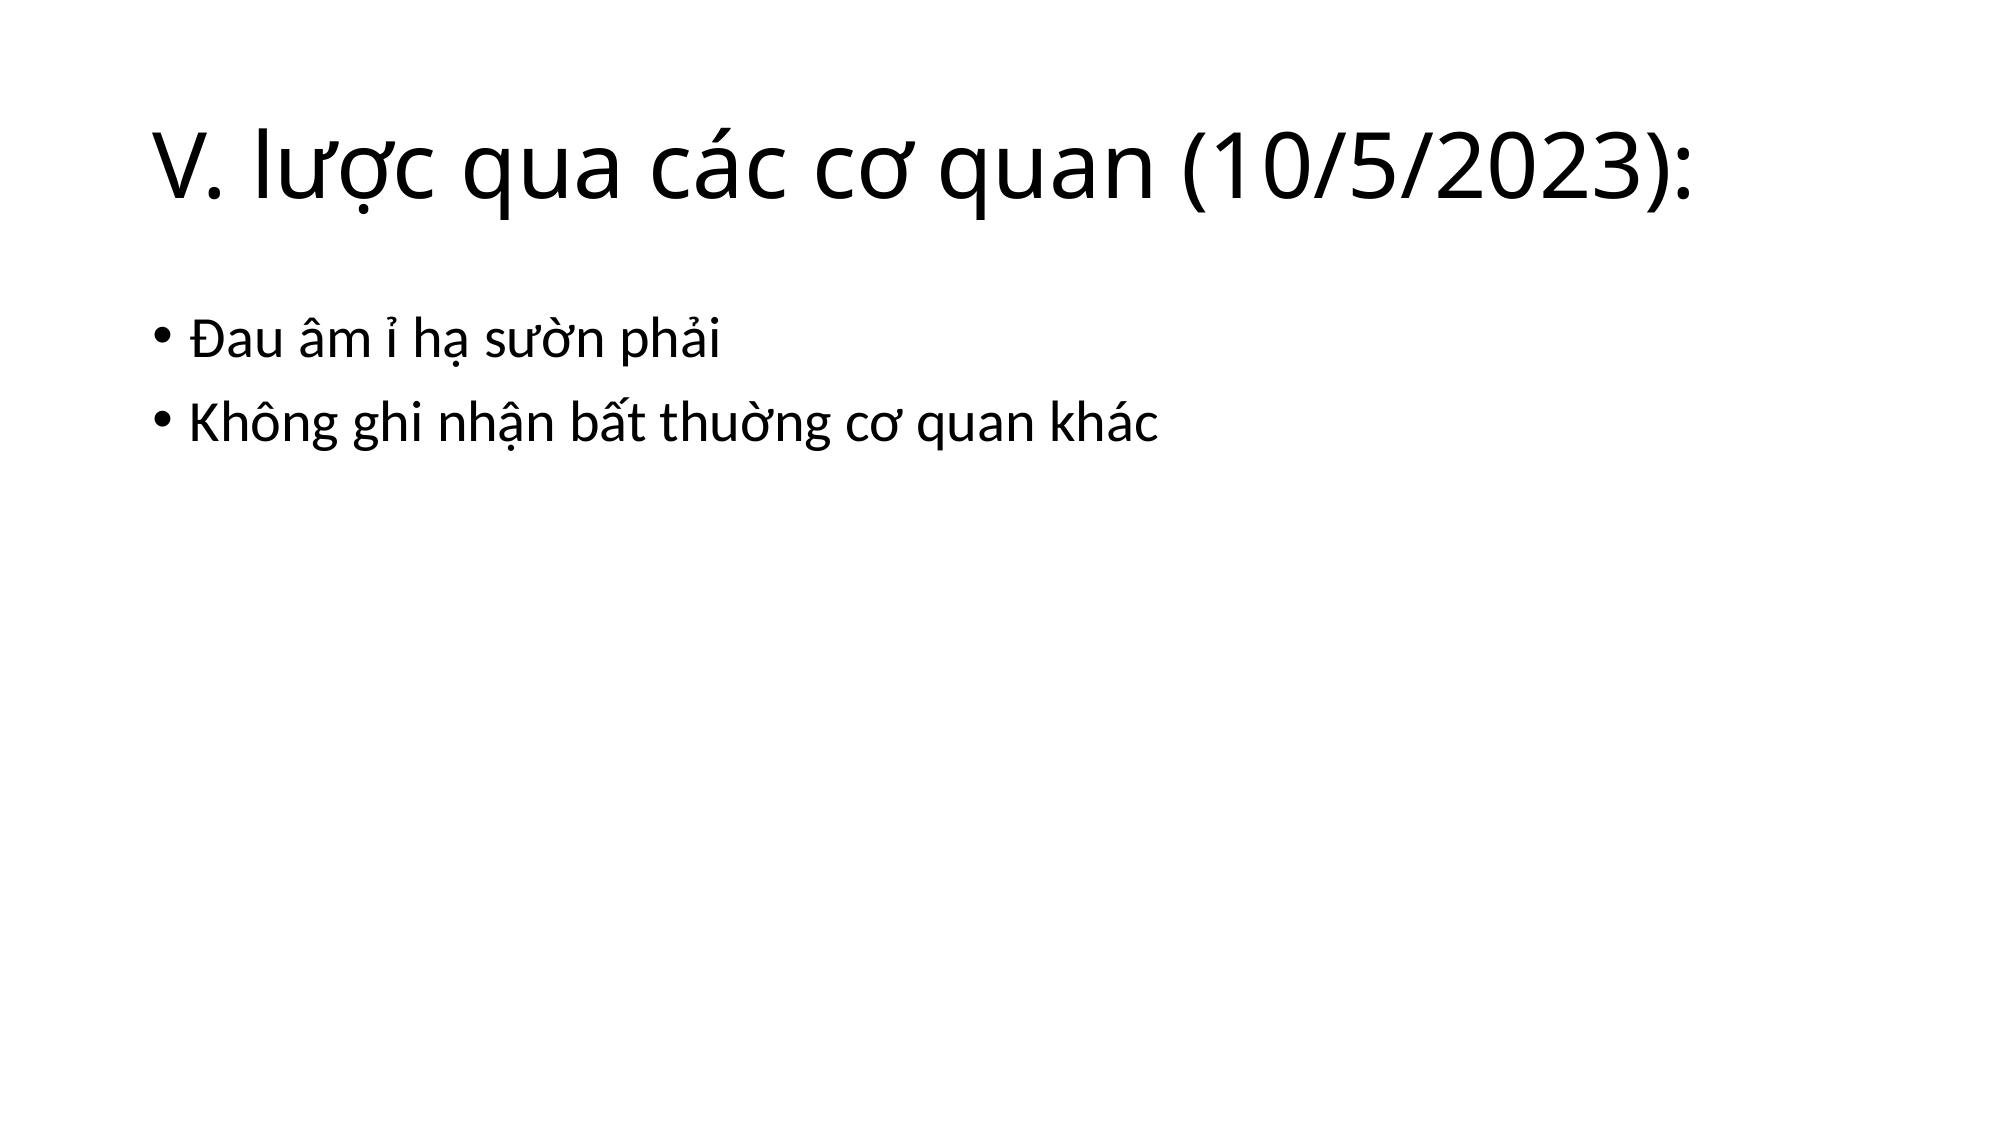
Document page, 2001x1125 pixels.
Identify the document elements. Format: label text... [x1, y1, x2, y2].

title V. lược qua các cơ quan (10/5/2023): [137, 59, 1863, 278]
list Đau âm ỉ hạ sườn phải Không ghi nhận bất thuờng cơ quan khác [137, 299, 1863, 1014]
